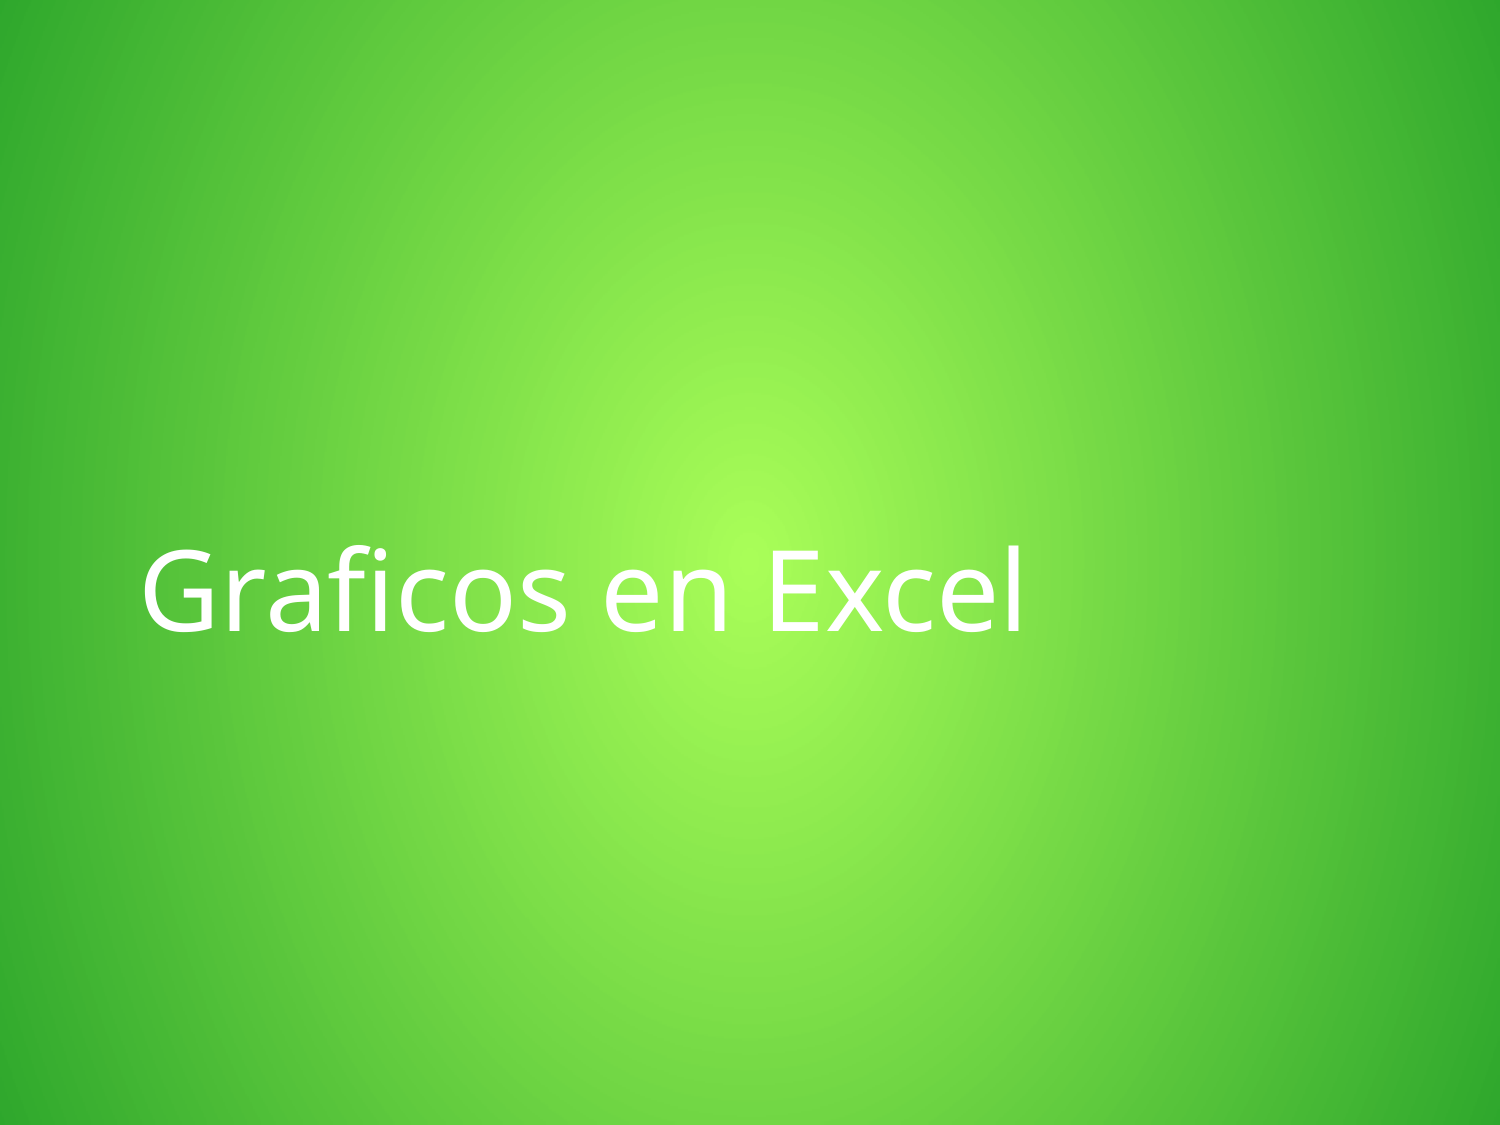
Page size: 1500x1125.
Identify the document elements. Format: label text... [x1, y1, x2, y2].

text_box Graficos en Excel [123, 420, 1399, 662]
picture [0, 0, 1500, 1125]
